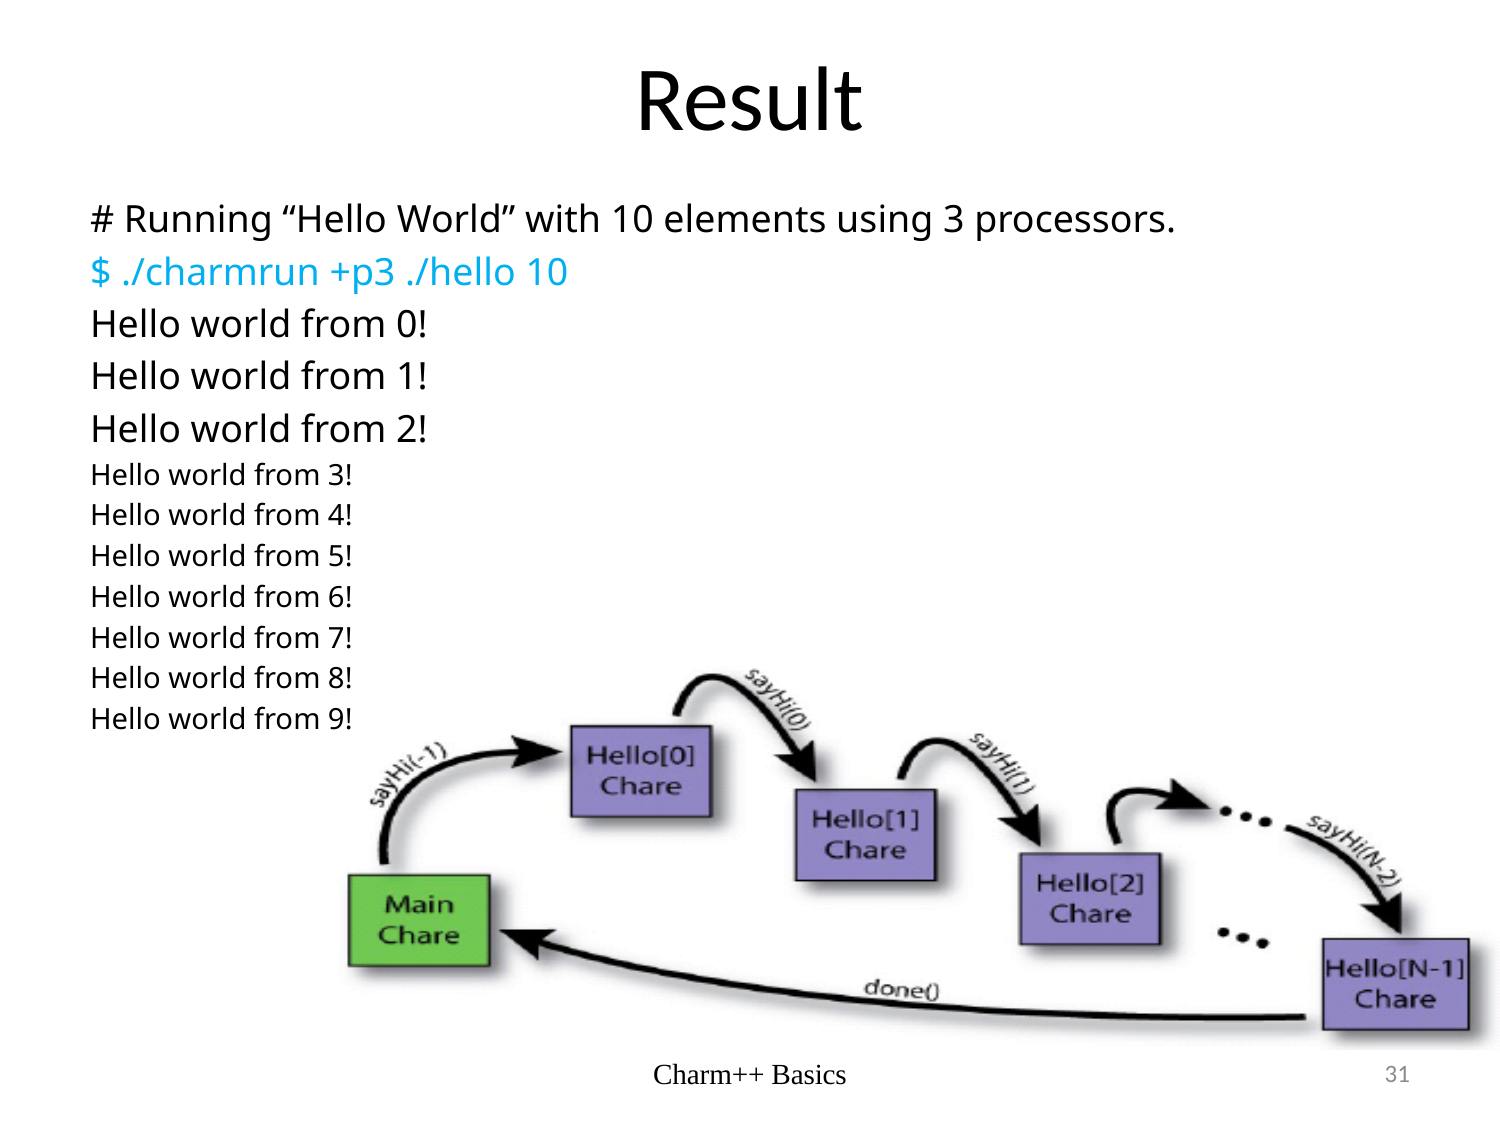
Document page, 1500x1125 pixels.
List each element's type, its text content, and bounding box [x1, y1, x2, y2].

title Result [75, 0, 1425, 187]
slide_number 31 [1074, 1059, 1425, 1103]
footer Charm++ Basics [512, 1059, 988, 1103]
list # Running “Hello World” with 10 elements using 3 processors. $ ./charmrun +p3 ./hello 10 Hello world from 0! Hello world from 1! Hello world from 2! Hello world from 3! Hello world from 4! Hello world from 5! Hello world from 6! Hello world from 7! Hello world from 8! Hello world from 9! [75, 187, 1425, 750]
picture [337, 662, 1500, 1051]
